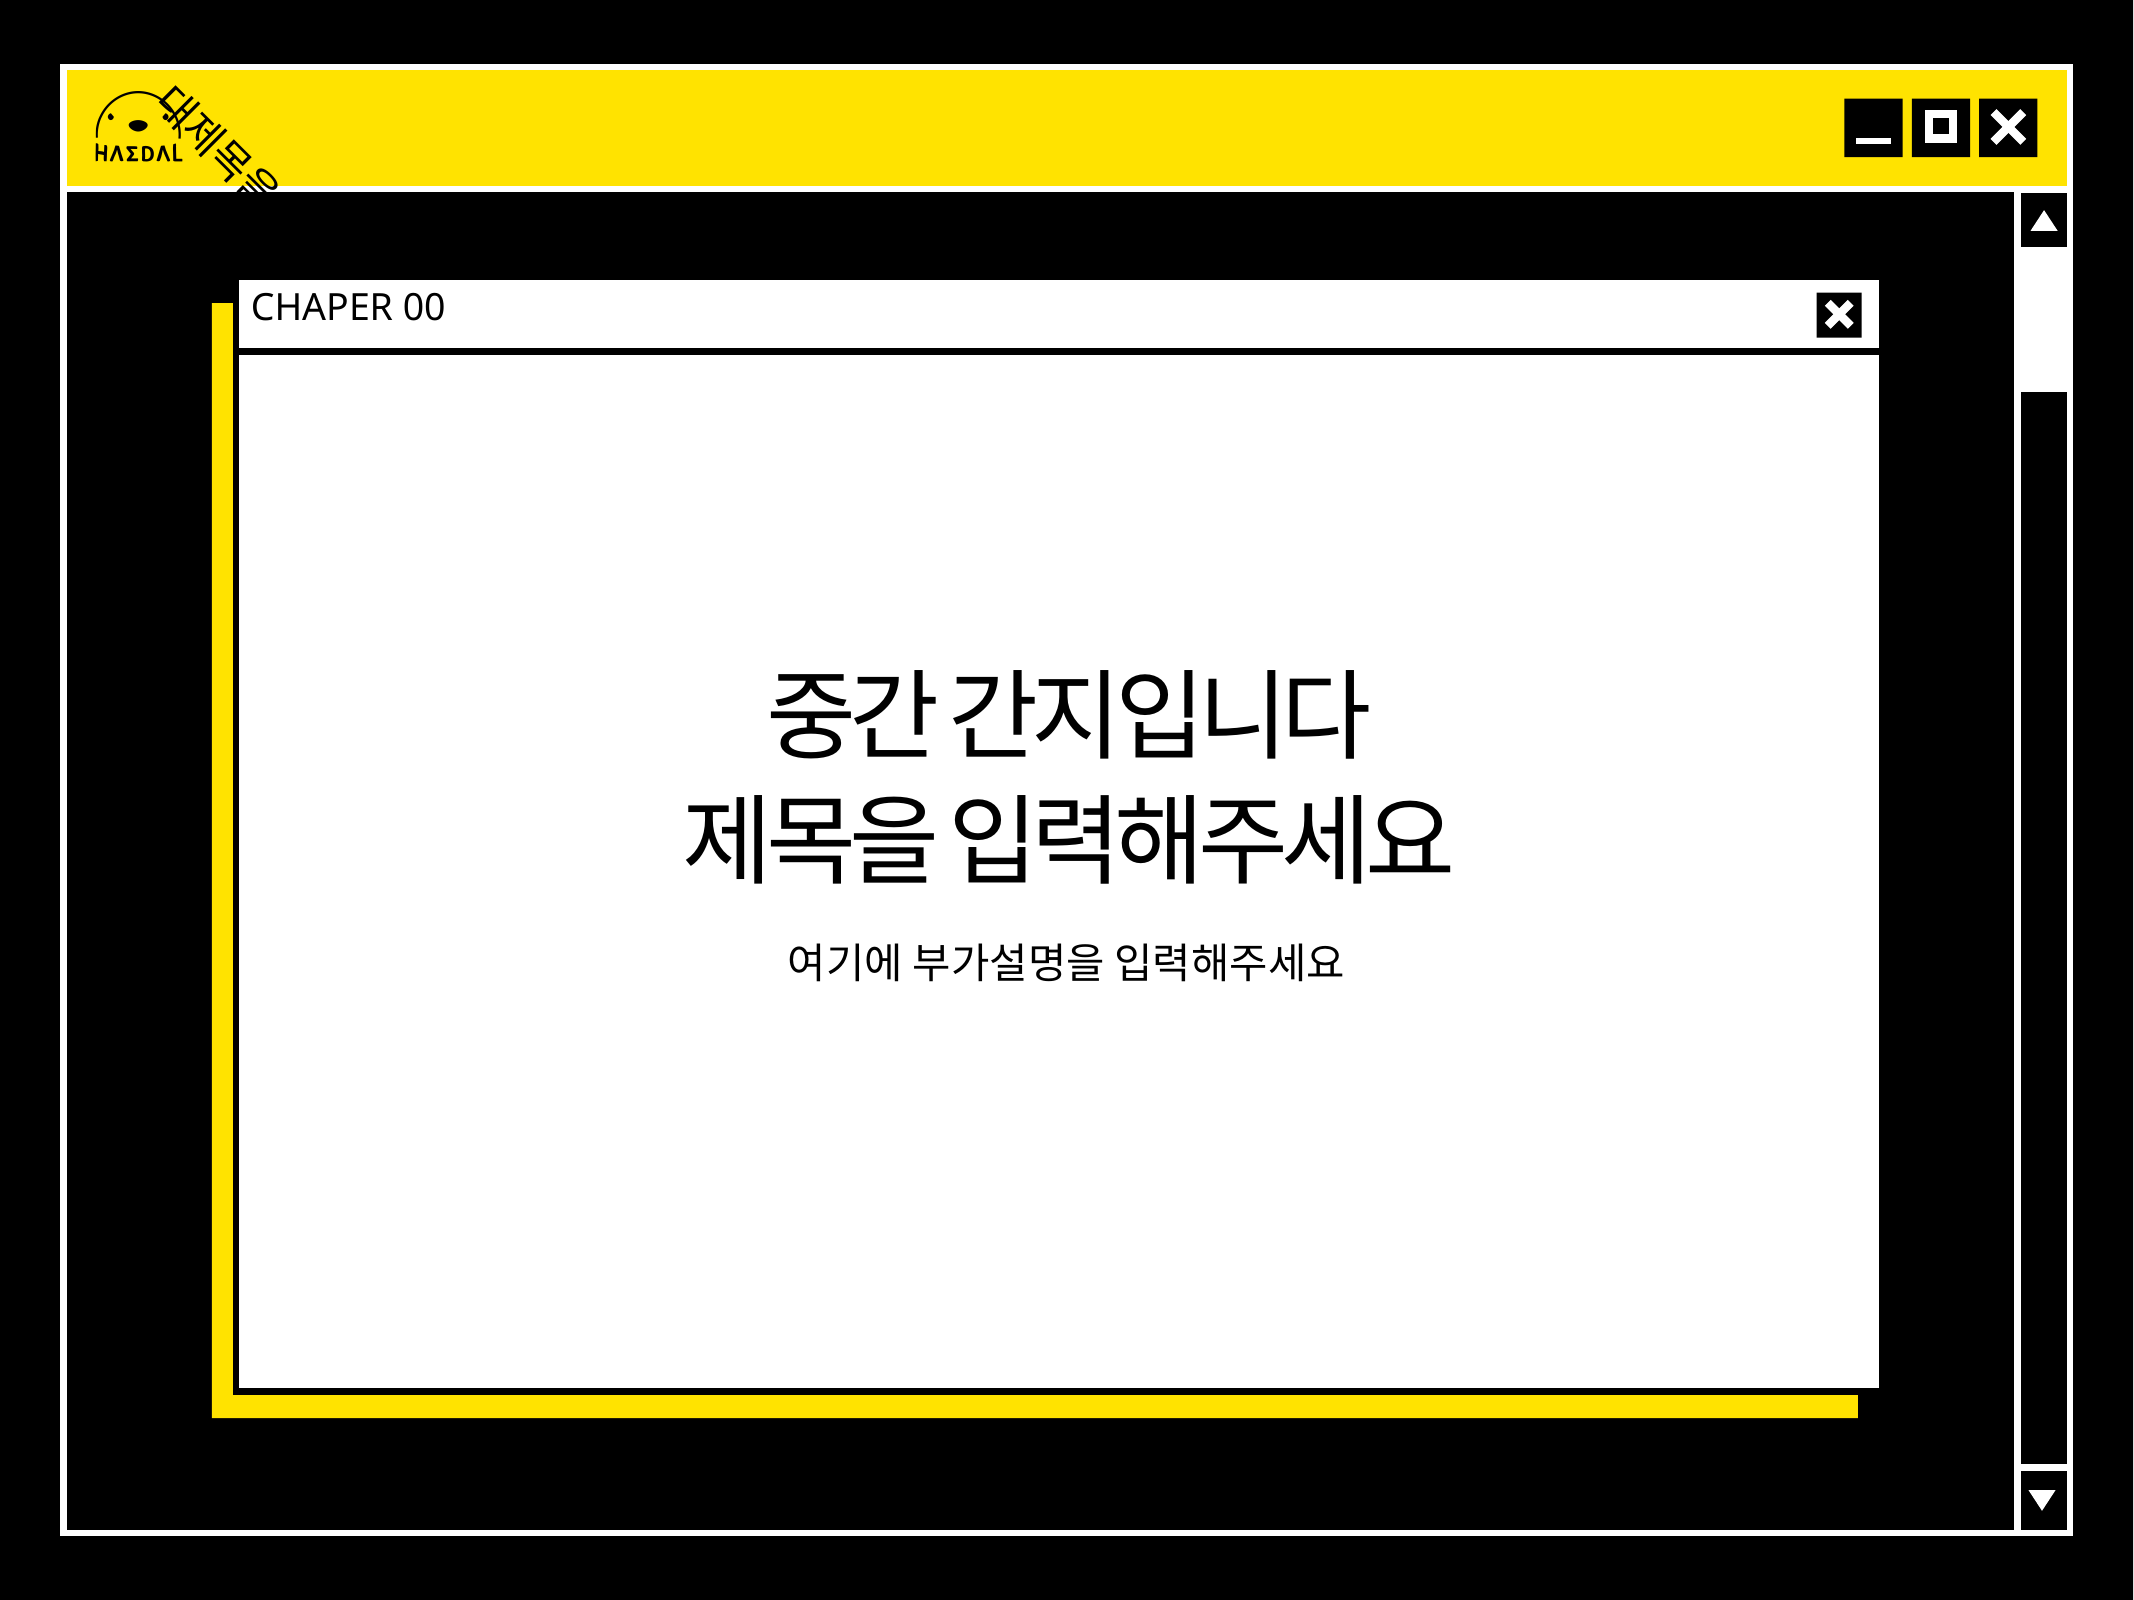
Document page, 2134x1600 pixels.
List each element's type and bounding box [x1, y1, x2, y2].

text_box [63, 66, 2072, 1534]
text_box [0, 0, 2134, 1600]
text_box [211, 276, 1883, 1419]
